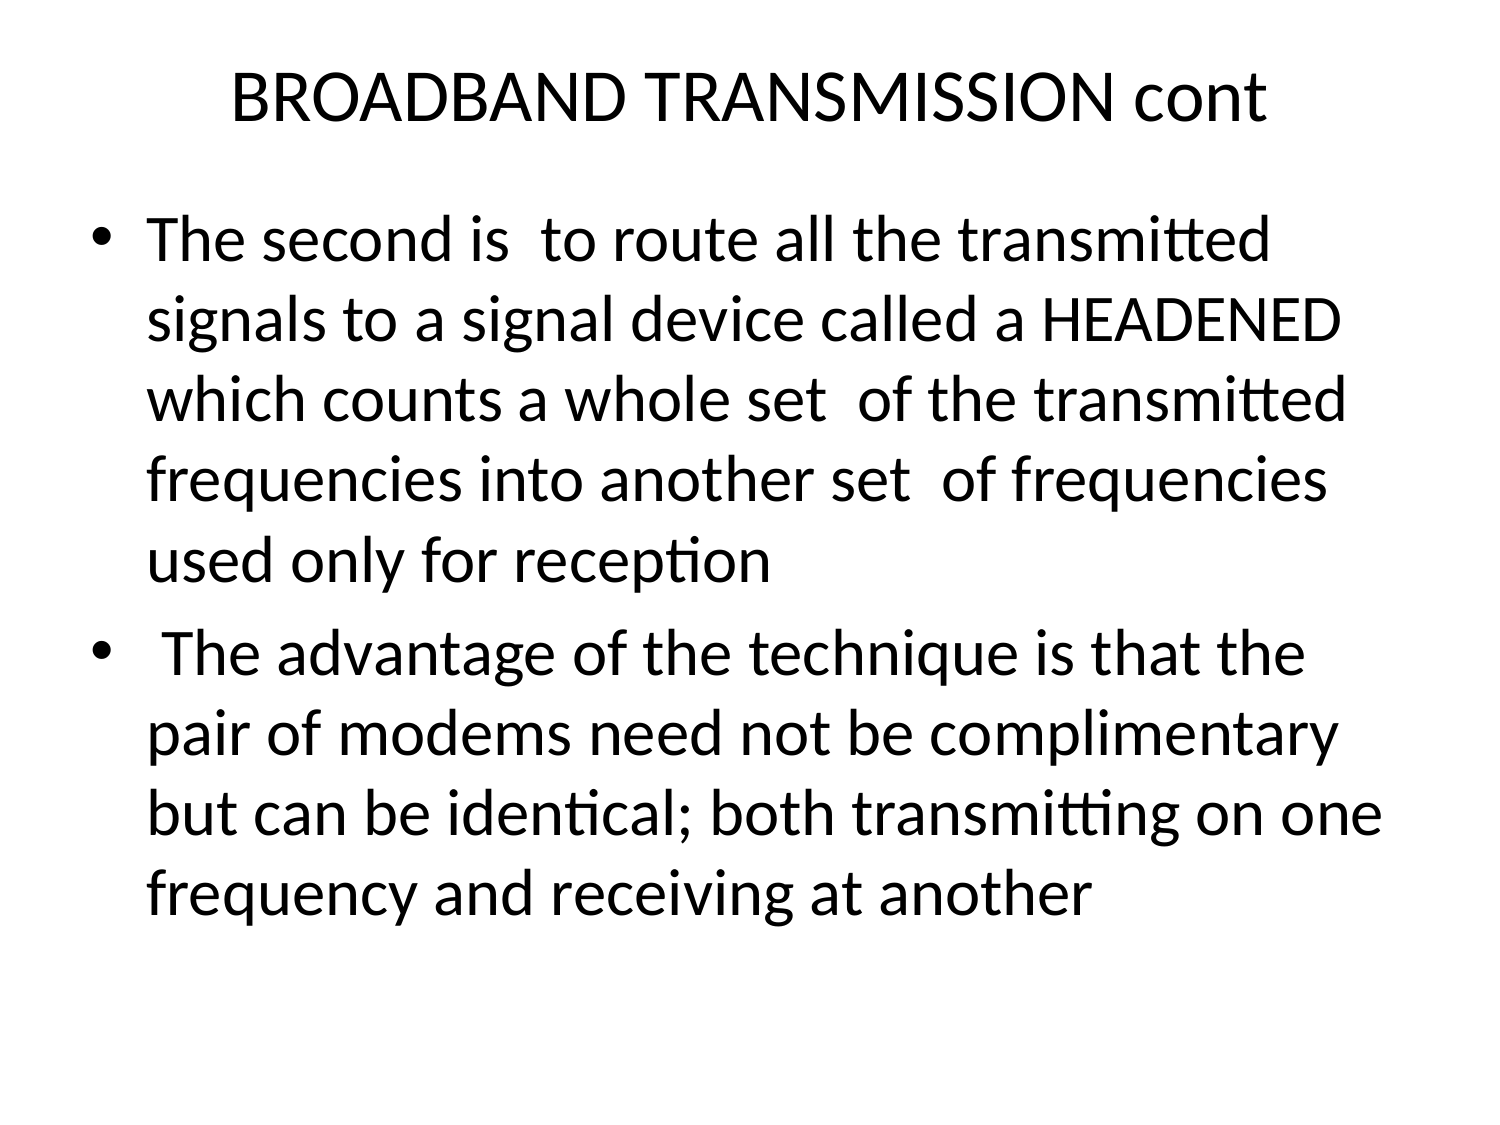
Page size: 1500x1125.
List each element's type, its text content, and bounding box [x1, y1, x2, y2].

title BROADBAND TRANSMISSION cont [75, 45, 1425, 138]
list The second is to route all the transmitted signals to a signal device called a HEADENED which counts a whole set of the transmitted frequencies into another set of frequencies used only for reception The advantage of the technique is that the pair of modems need not be complimentary but can be identical; both transmitting on one frequency and receiving at another [75, 187, 1425, 1005]
